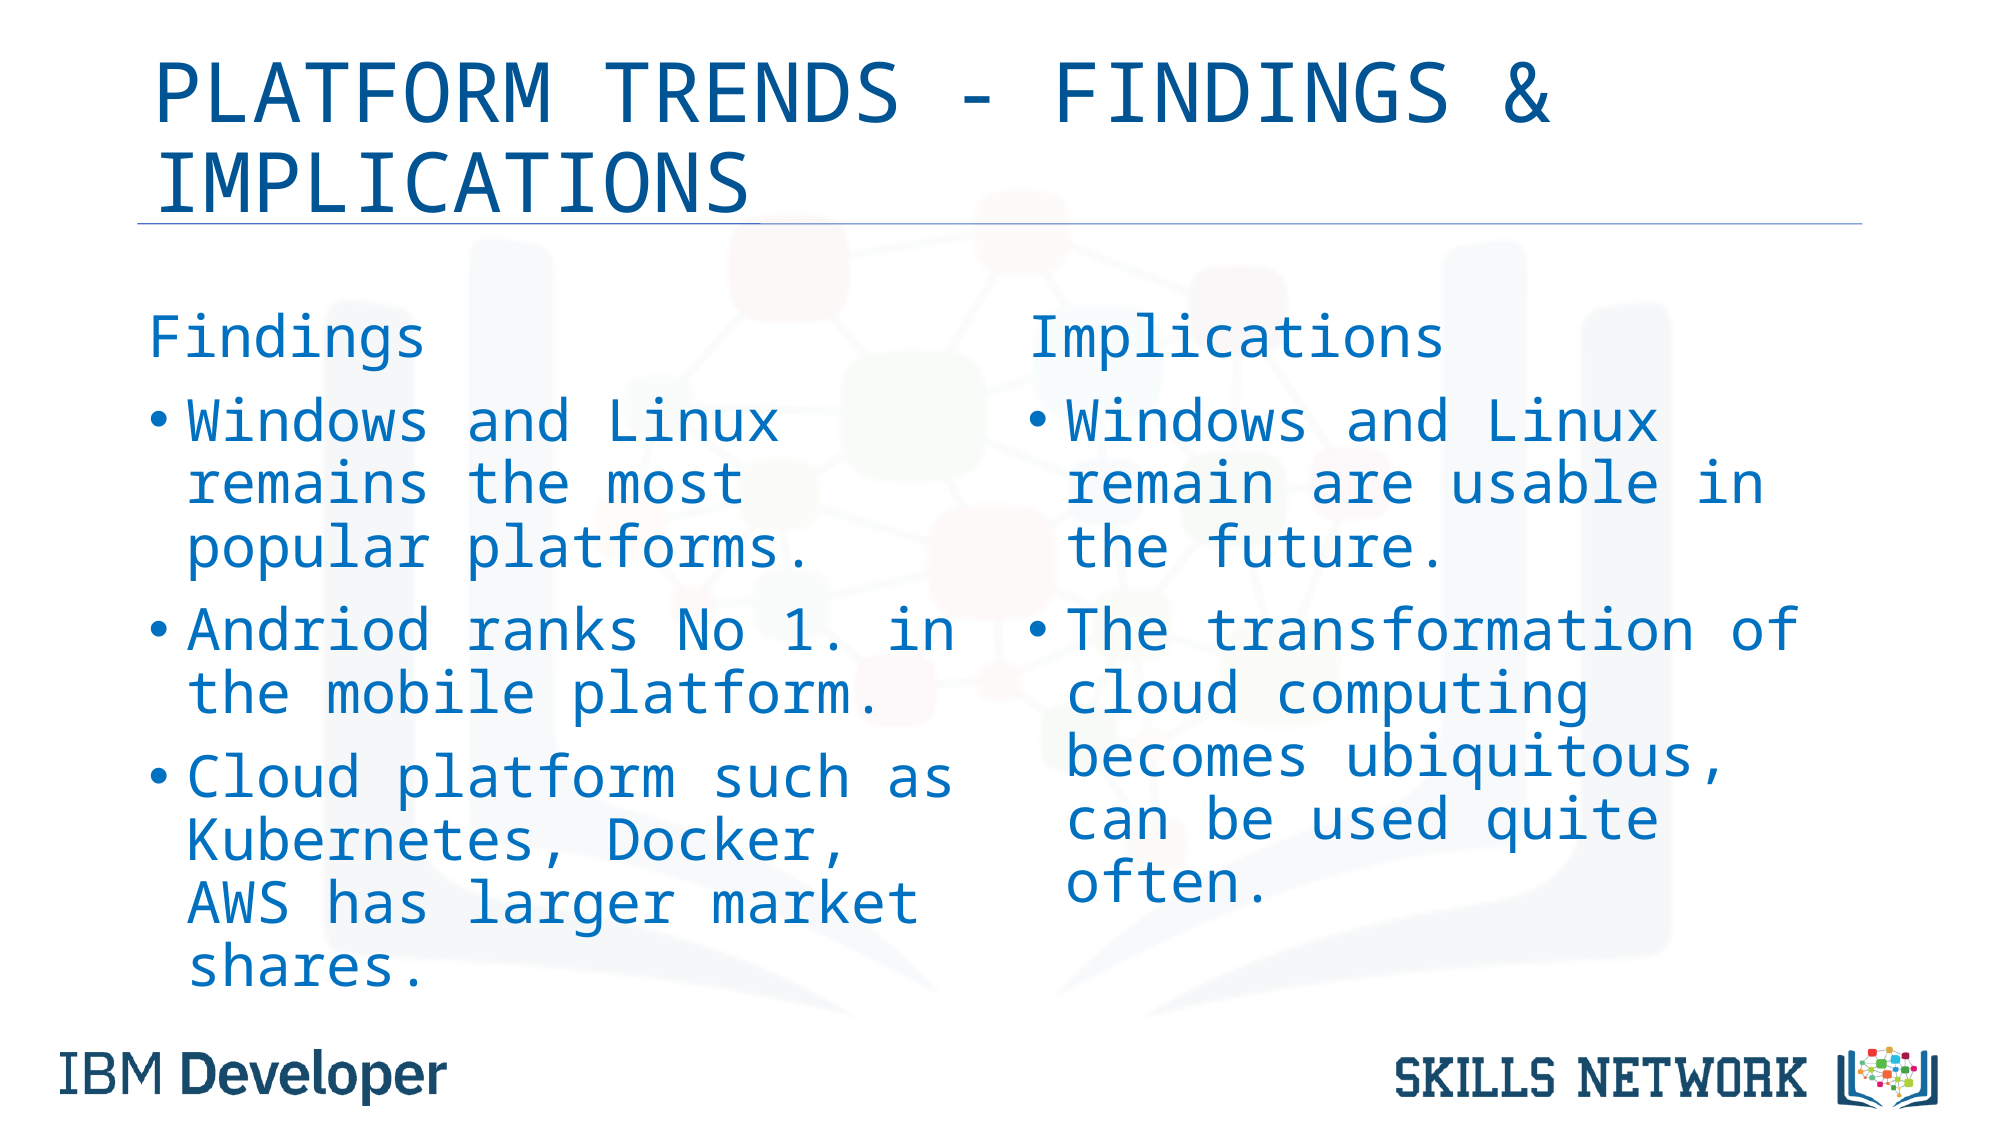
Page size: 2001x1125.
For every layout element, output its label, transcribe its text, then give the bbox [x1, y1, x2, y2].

picture [1390, 1045, 1945, 1111]
picture [55, 1045, 459, 1108]
list Findings Windows and Linux remains the most popular platforms. Andriod ranks No 1. in the mobile platform. Cloud platform such as Kubernetes, Docker, AWS has larger market shares. [133, 299, 984, 1014]
title PLATFORM TRENDS - FINDINGS & IMPLICATIONS [137, 31, 1863, 250]
list Implications Windows and Linux remain are usable in the future. The transformation of cloud computing becomes ubiquitous, can be used quite often. [1012, 299, 1863, 1014]
